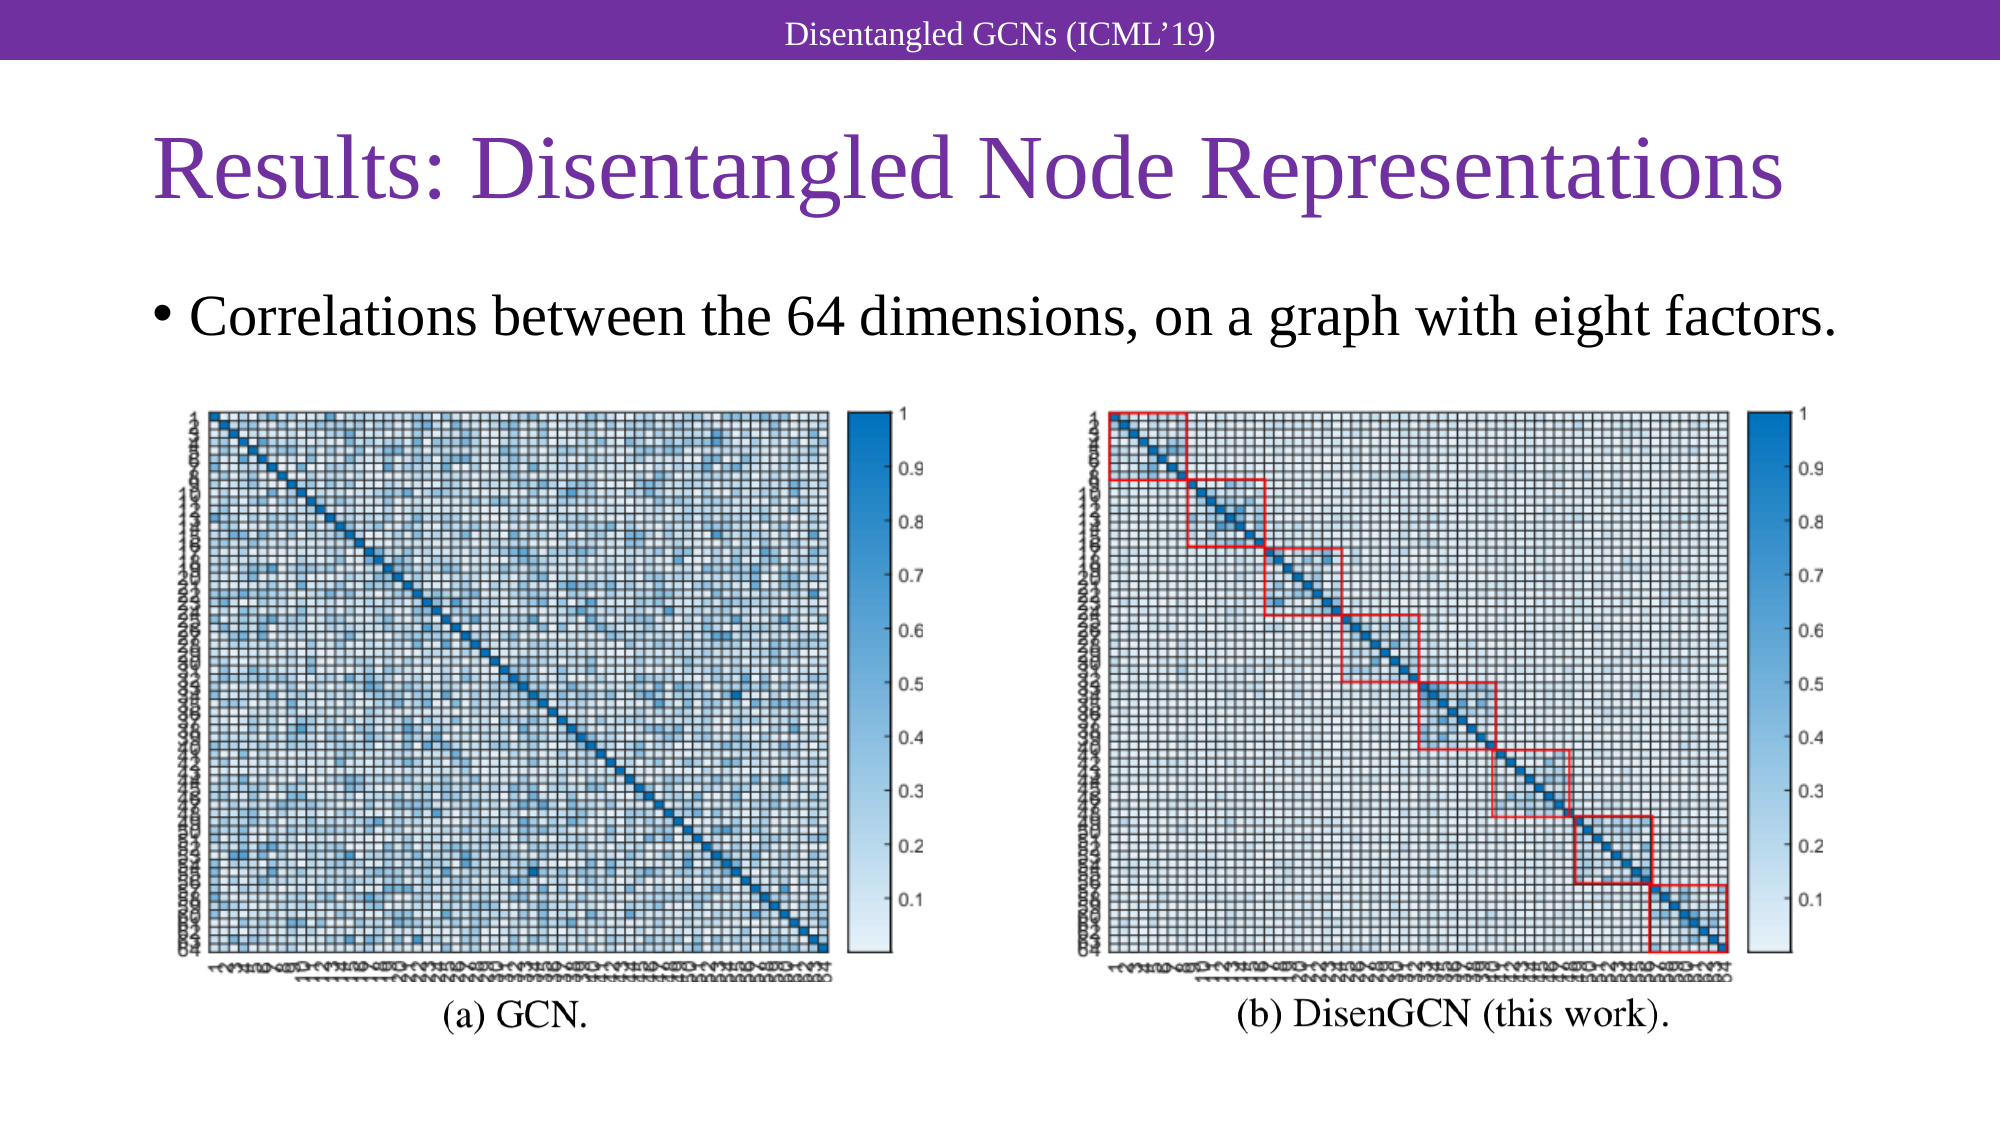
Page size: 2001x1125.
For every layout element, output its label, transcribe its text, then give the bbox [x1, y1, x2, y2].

title Results: Disentangled Node Representations [137, 59, 1863, 277]
list Correlations between the 64 dimensions, on a graph with eight factors. [137, 277, 1863, 1037]
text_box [177, 406, 1823, 1037]
